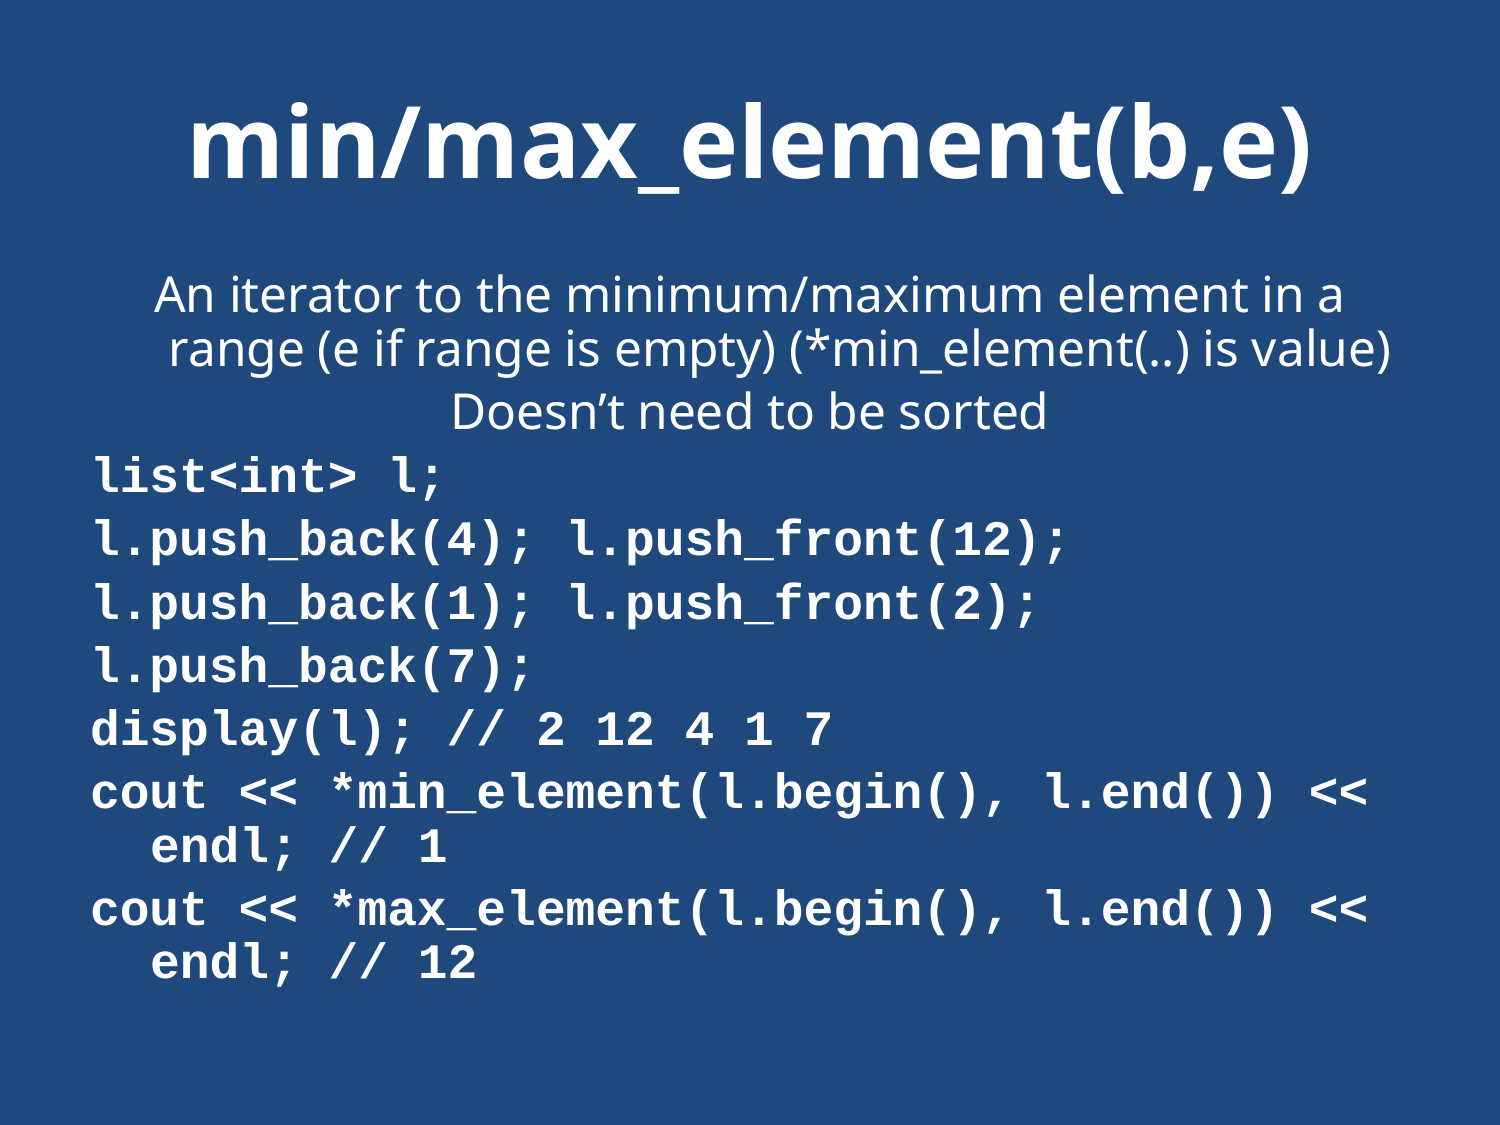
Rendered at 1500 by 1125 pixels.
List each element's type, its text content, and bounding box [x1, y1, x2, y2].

list An iterator to the minimum/maximum element in a range (e if range is empty) (*min_element(..) is value) Doesn’t need to be sorted list<int> l; l.push_back(4); l.push_front(12); l.push_back(1); l.push_front(2); l.push_back(7); display(l); // 2 12 4 1 7 cout << *min_element(l.begin(), l.end()) << endl; // 1 cout << *max_element(l.begin(), l.end()) << endl; // 12 [75, 262, 1425, 1005]
title min/max_element(b,e) [75, 45, 1425, 233]
